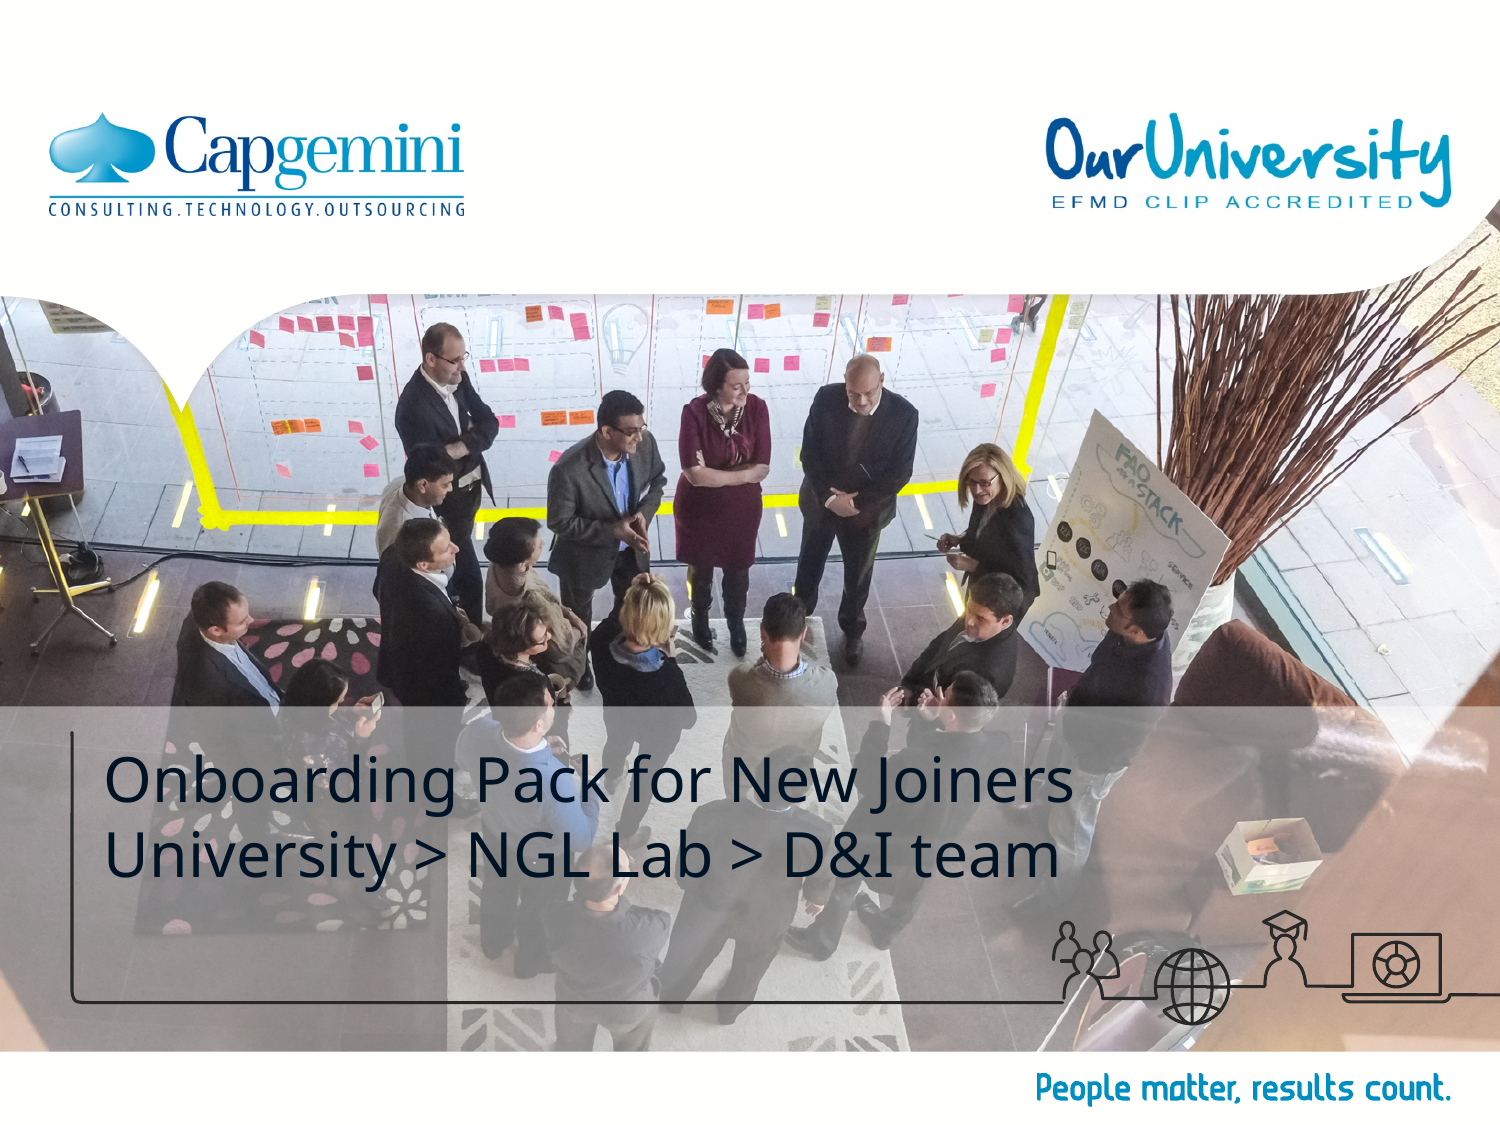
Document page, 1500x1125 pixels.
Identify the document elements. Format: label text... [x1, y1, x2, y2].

title Onboarding Pack for New Joiners University > NGL Lab > D&I team [88, 732, 1364, 907]
picture [0, 200, 1500, 706]
picture [49, 112, 464, 216]
picture [1042, 112, 1457, 212]
